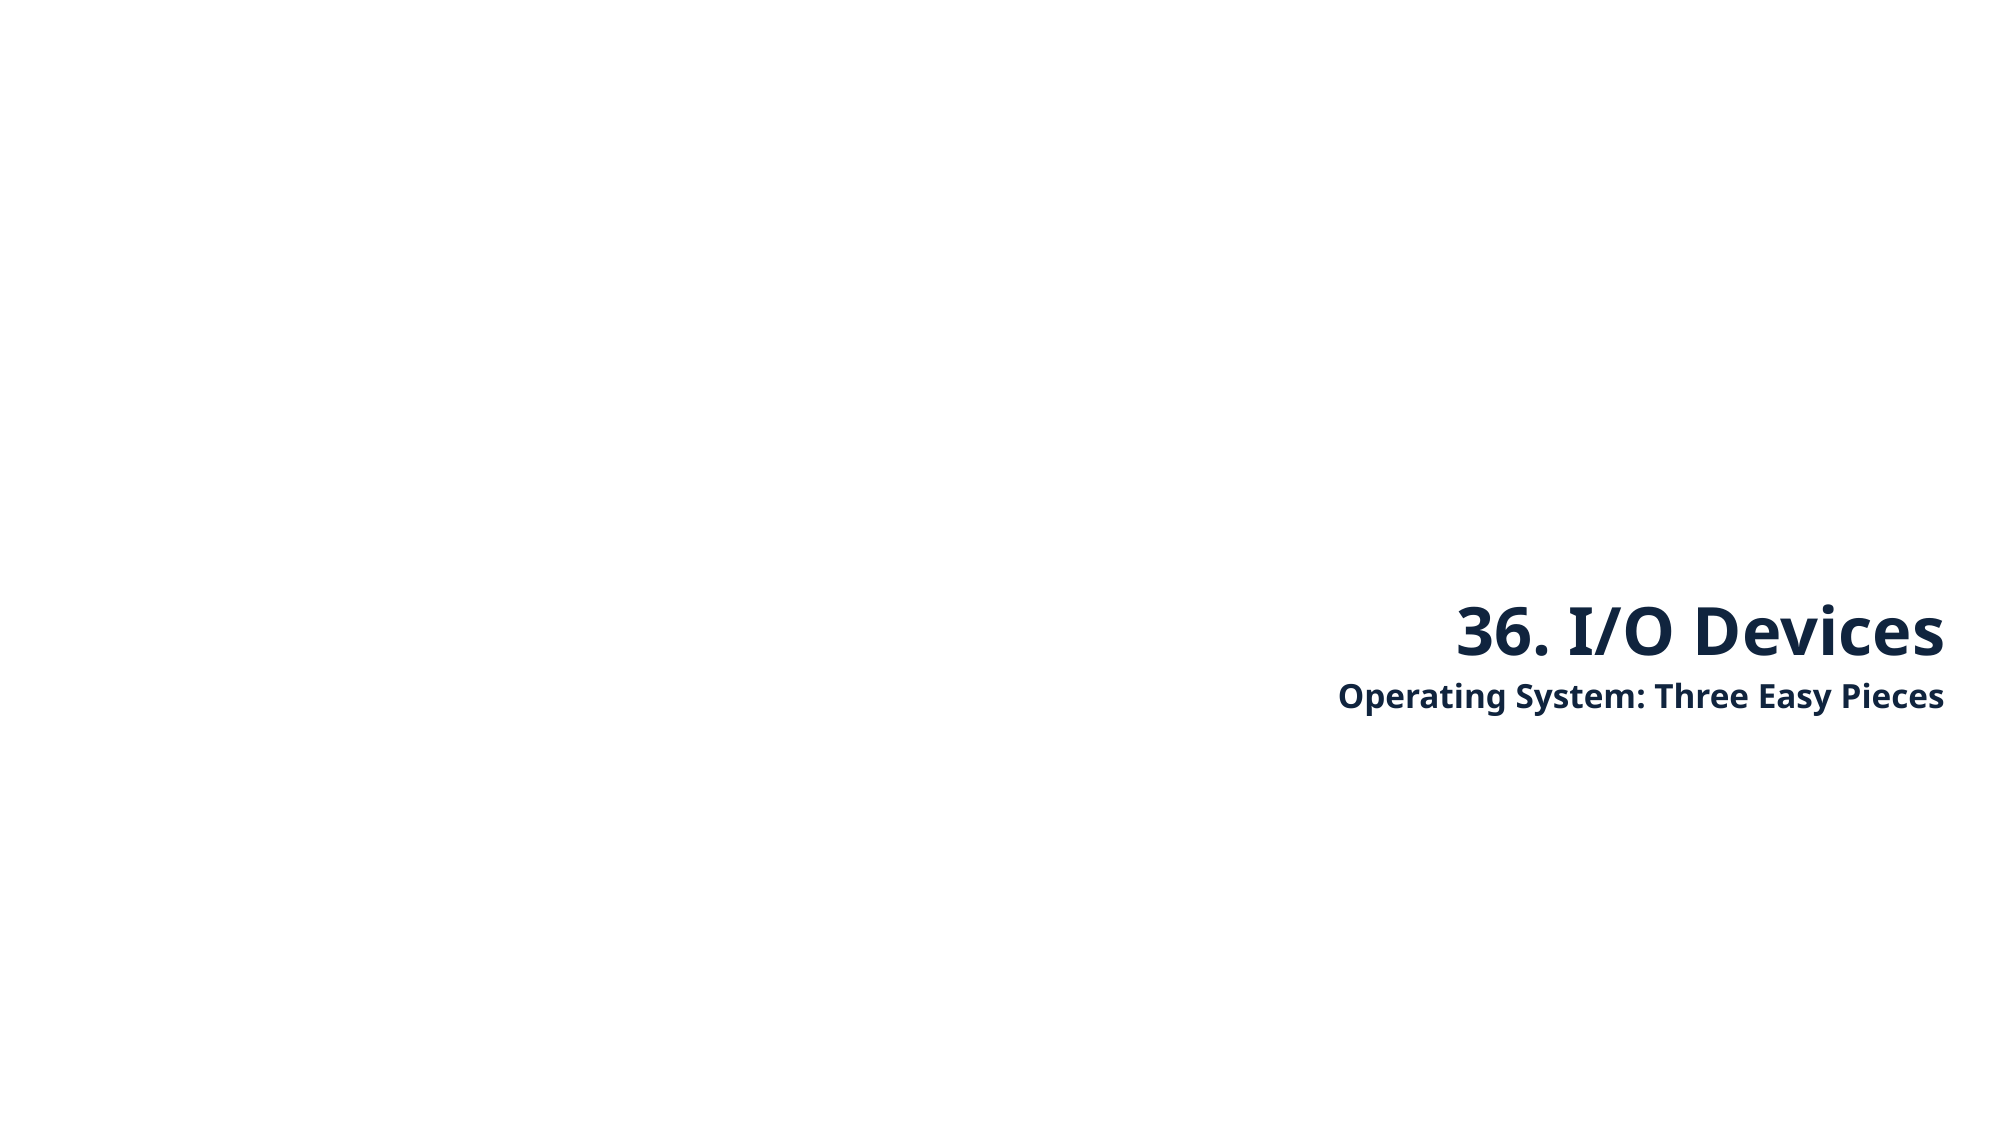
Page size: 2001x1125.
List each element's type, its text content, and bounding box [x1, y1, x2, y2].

list 36. I/O Devices Operating System: Three Easy Pieces [194, 476, 1961, 724]
